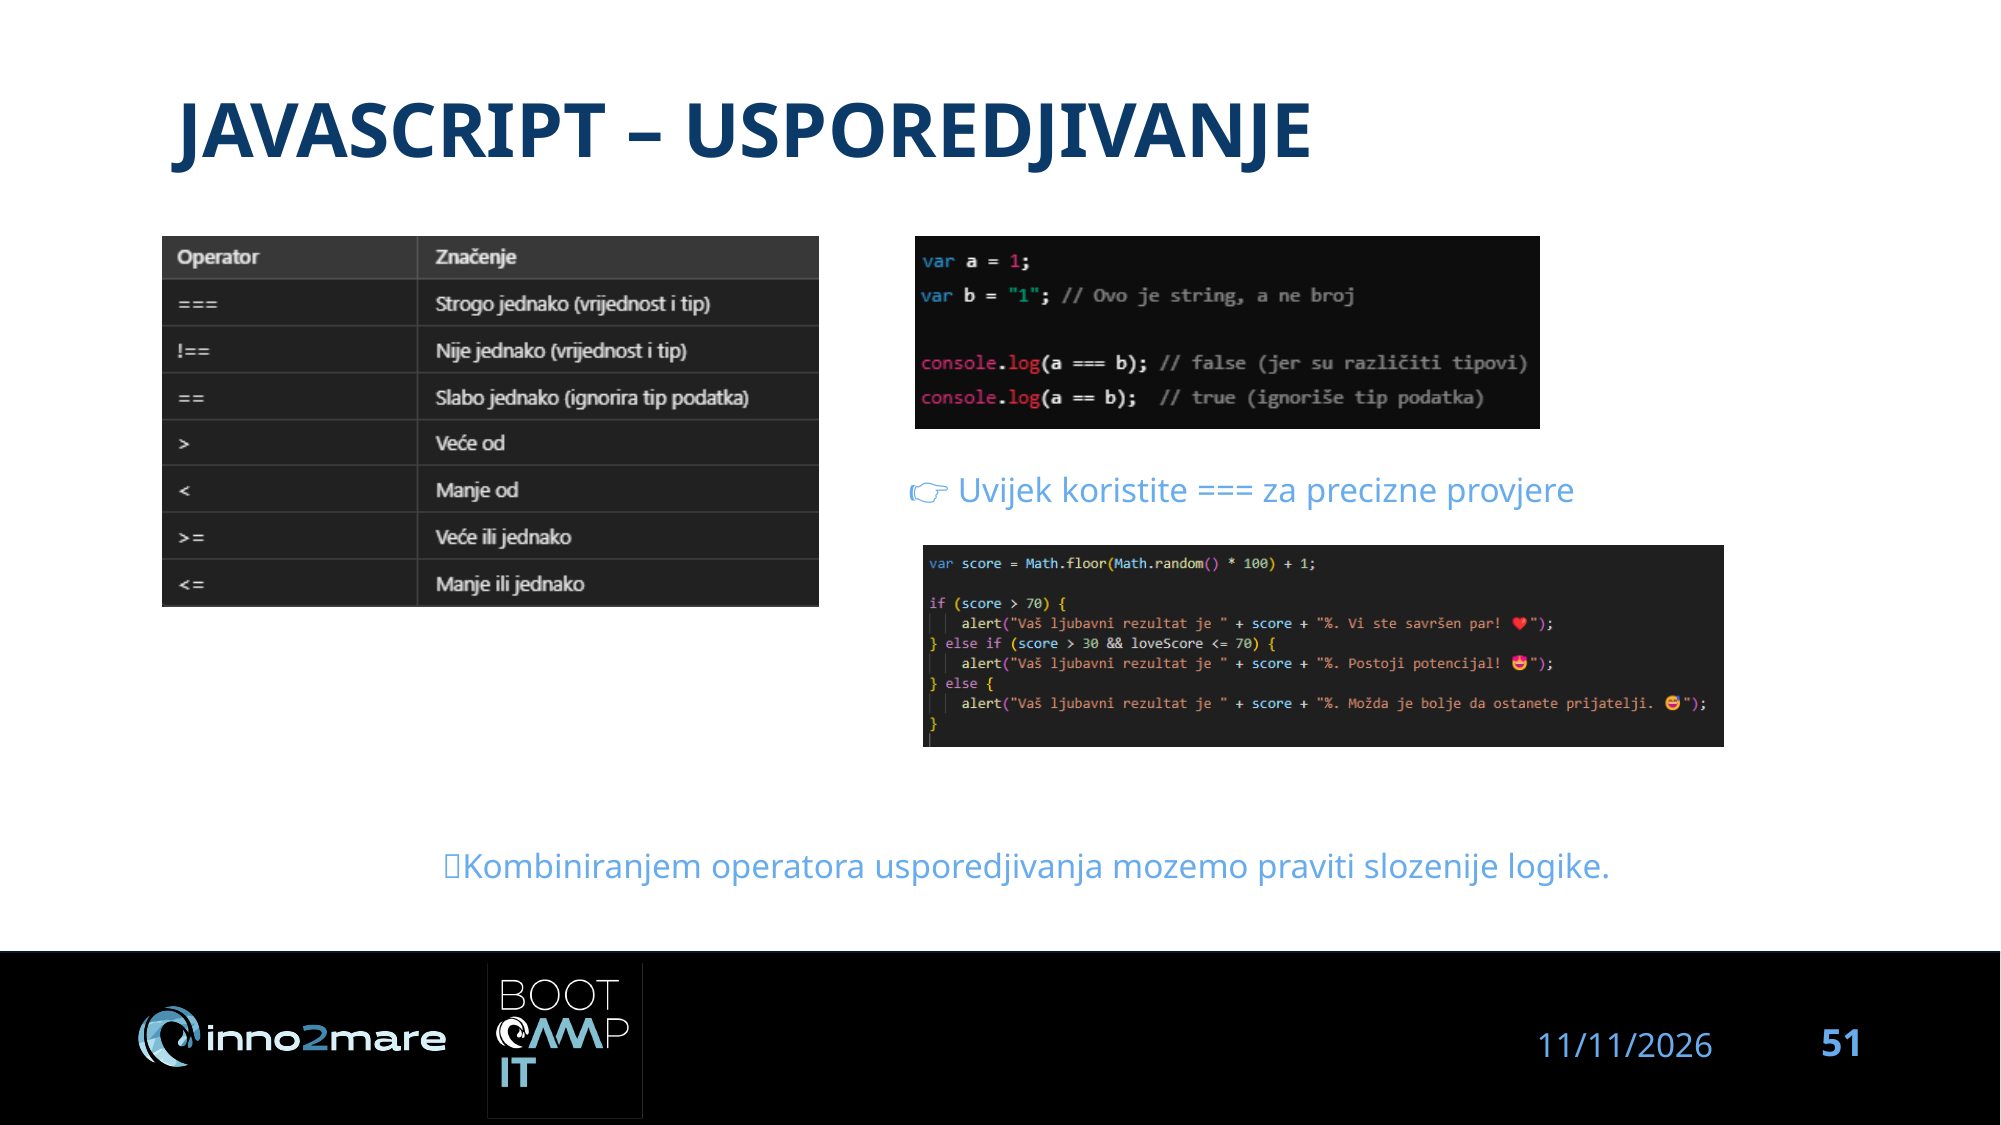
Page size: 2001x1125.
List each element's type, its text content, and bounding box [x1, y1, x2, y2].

text_box 👉 Uvijek koristite === za precizne provjere [893, 461, 1694, 597]
picture [138, 957, 690, 1124]
picture [923, 545, 1724, 747]
text_box JavaScript – USPOredjivanje [162, 62, 1888, 203]
picture [915, 236, 1540, 429]
text_box 💡Kombiniranjem operatora usporedjivanja mozemo praviti slozenije logike. [427, 837, 1766, 893]
picture [162, 236, 819, 607]
